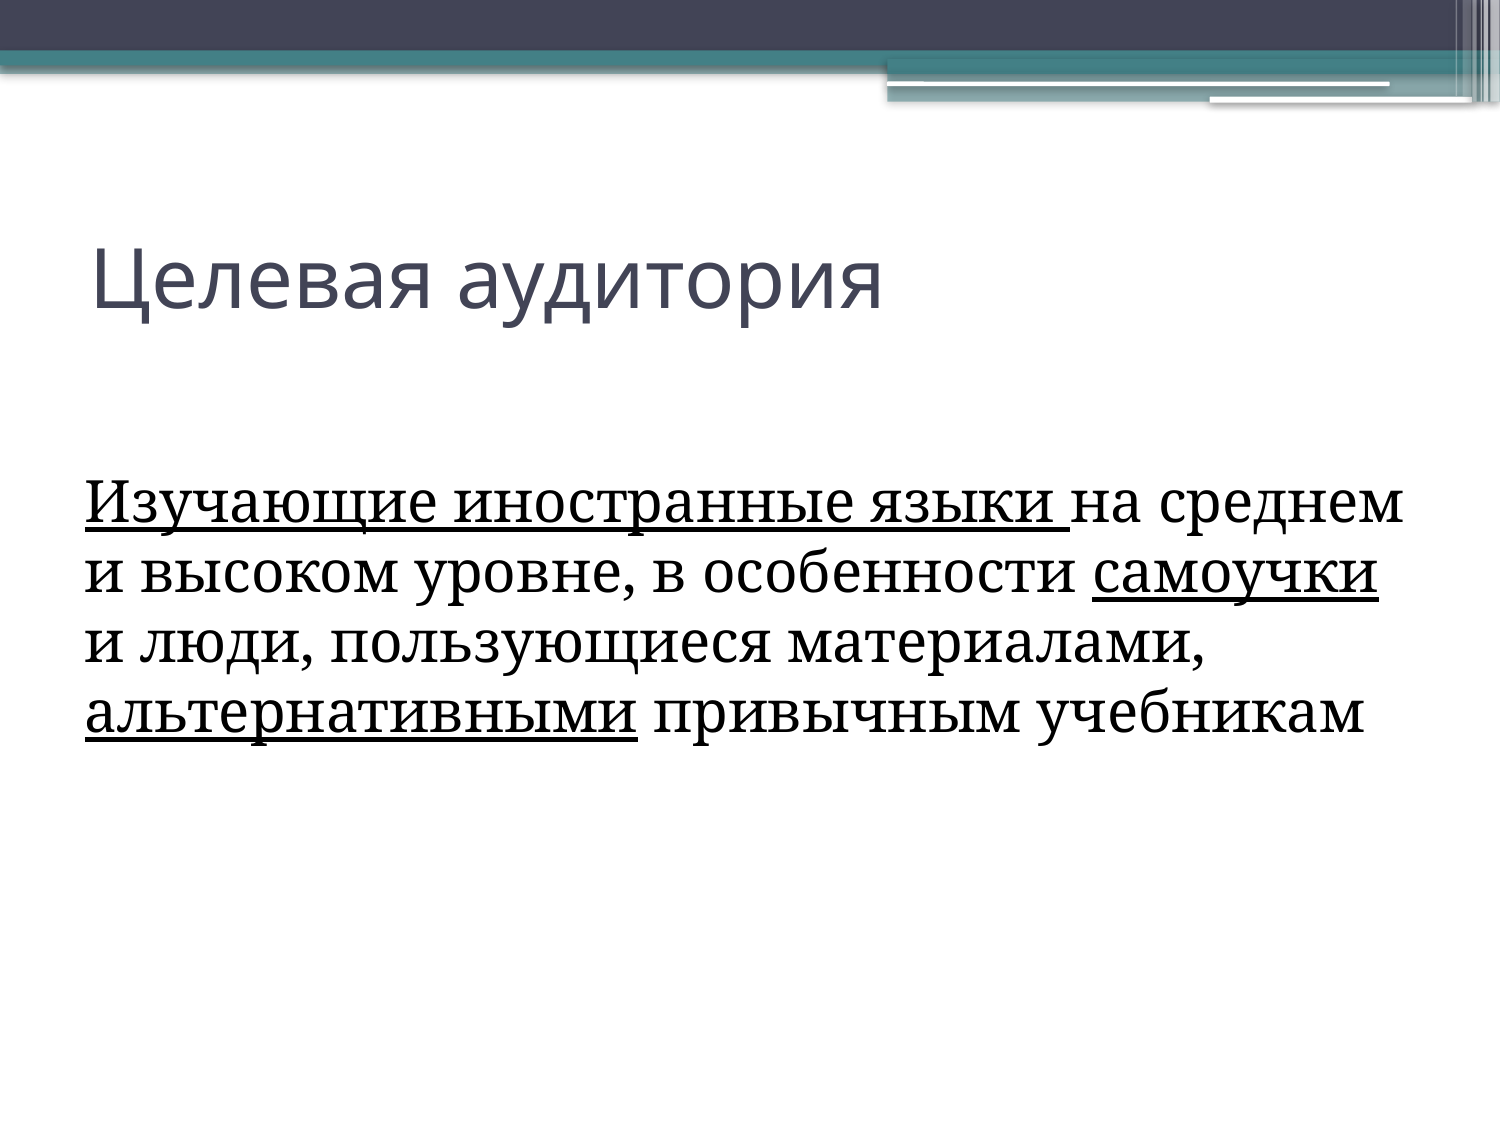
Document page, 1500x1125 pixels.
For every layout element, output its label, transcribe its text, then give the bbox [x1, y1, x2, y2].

list Изучающие иностранные языки на среднем и высоком уровне, в особенности самоучки и люди, пользующиеся материалами, альтернативными привычным учебникам [70, 457, 1421, 967]
title Целевая аудитория [75, 187, 1425, 363]
